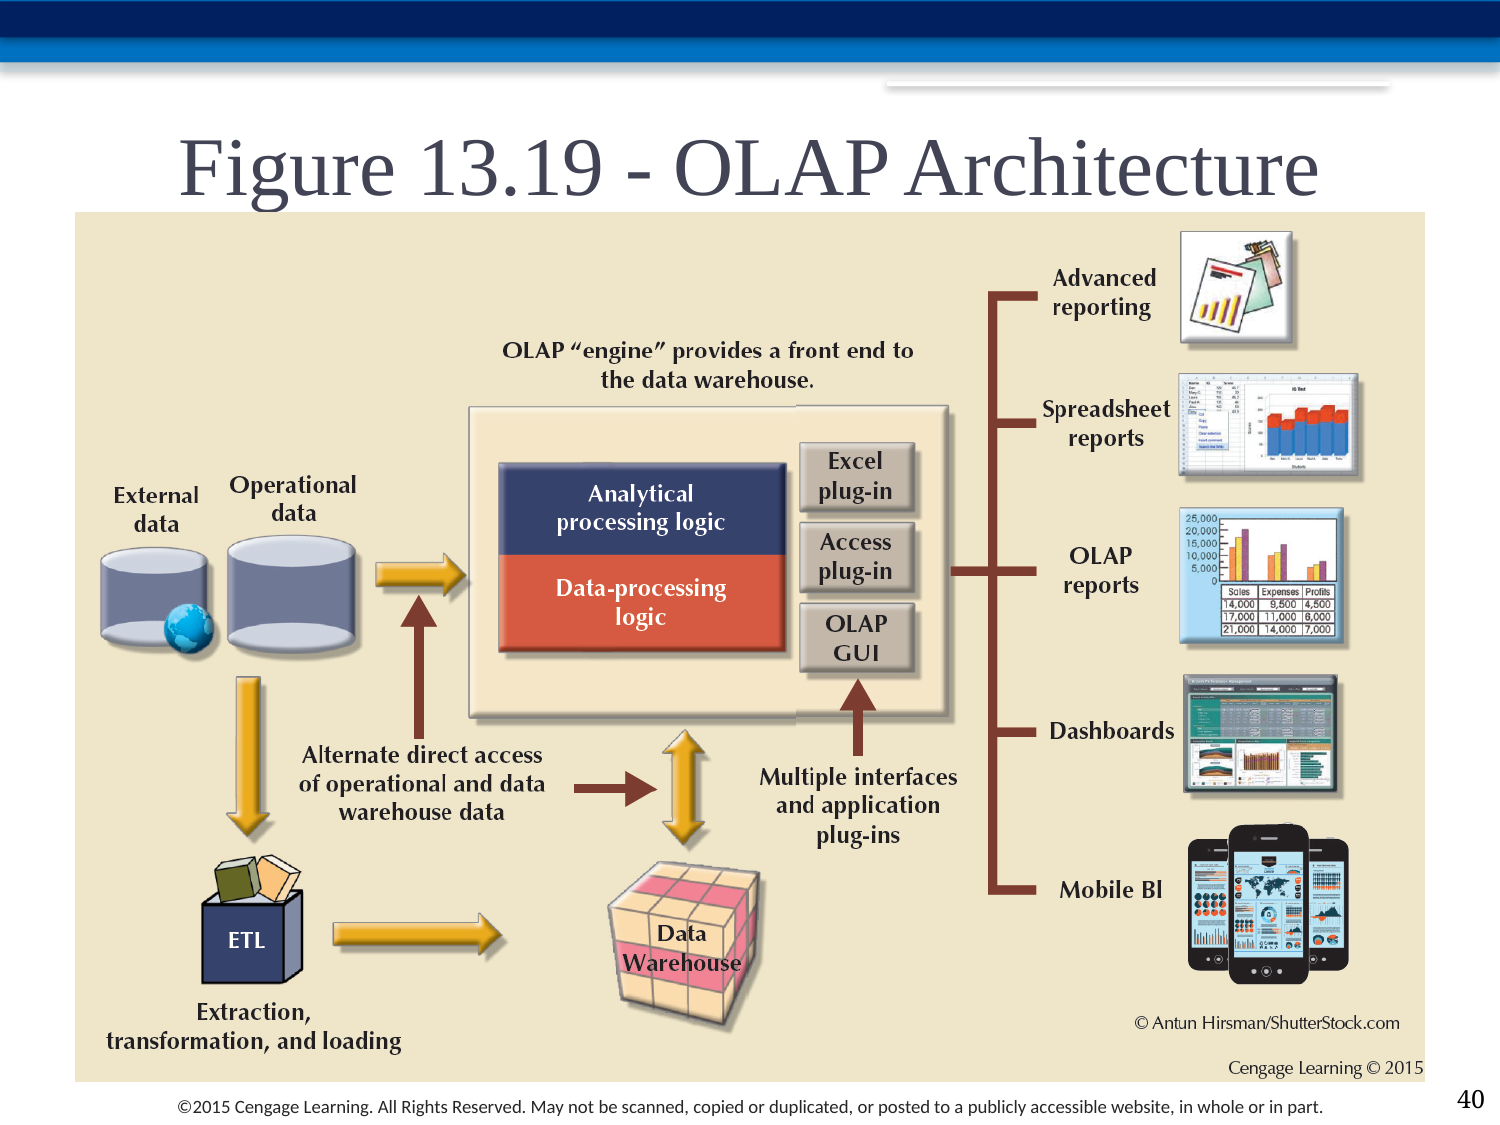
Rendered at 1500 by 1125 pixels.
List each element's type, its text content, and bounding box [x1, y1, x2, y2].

slide_number 40 [1425, 1074, 1500, 1125]
picture [74, 212, 1426, 1082]
title Figure 13.19 - OLAP Architecture [75, 75, 1425, 211]
